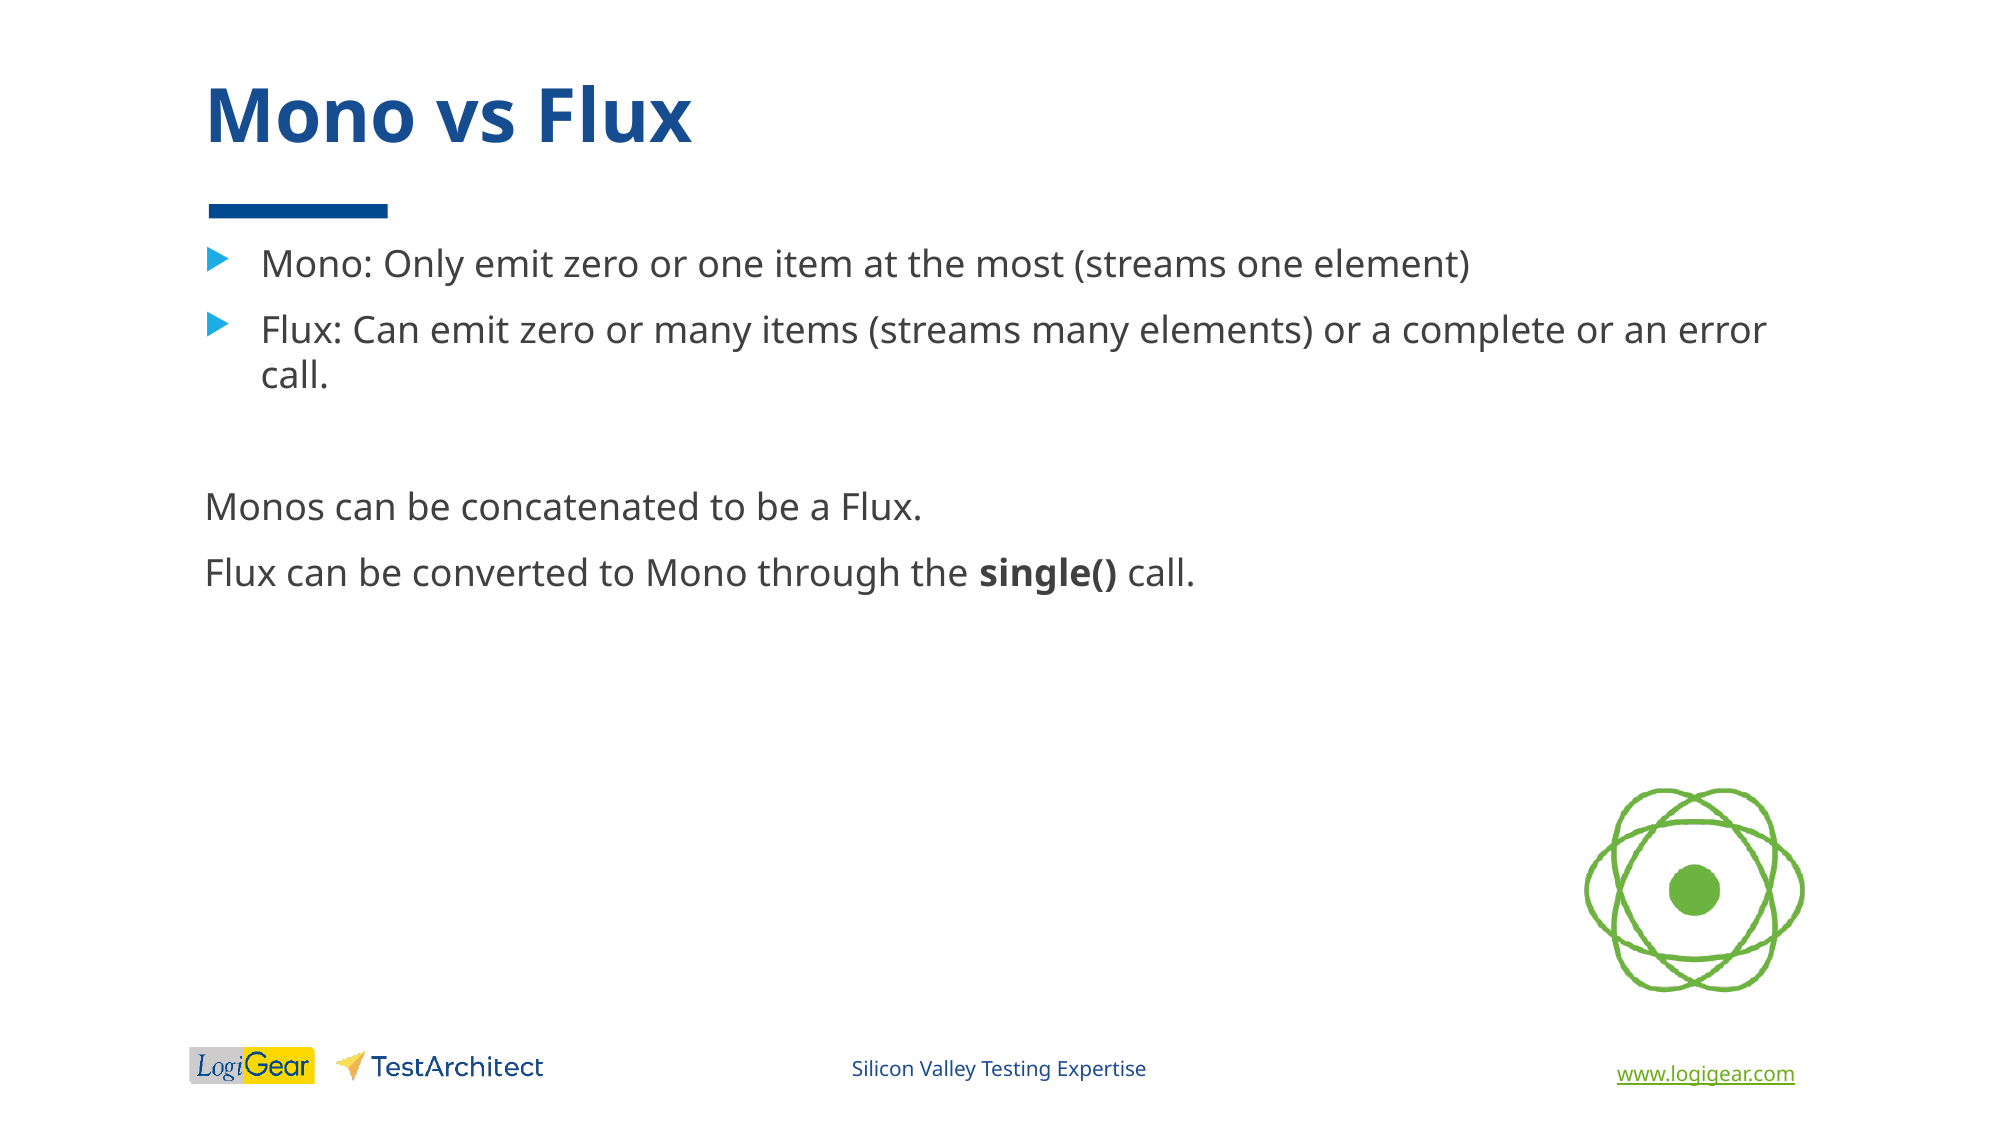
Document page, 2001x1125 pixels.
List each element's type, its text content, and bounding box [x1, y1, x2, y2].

picture [1580, 775, 1809, 1004]
picture [335, 1051, 543, 1081]
list Mono: Only emit zero or one item at the most (streams one element) Flux: Can emit zero or many items (streams many elements) or a complete or an error call. Monos can be concatenated to be a Flux. Flux can be converted to Mono through the single() call. [189, 232, 1809, 794]
picture [189, 1047, 315, 1085]
title Mono vs Flux [189, 54, 1809, 171]
